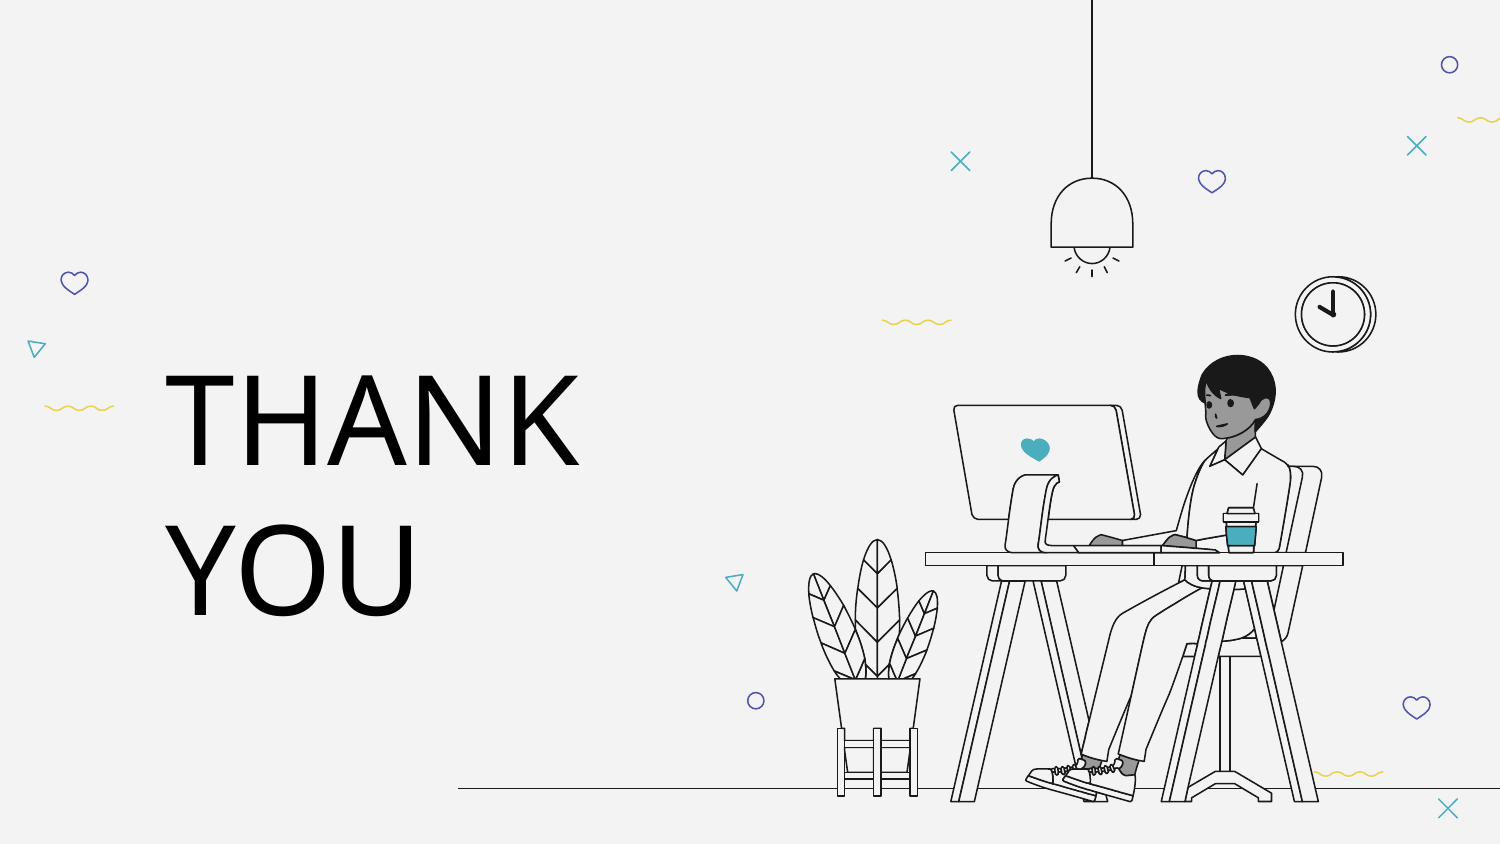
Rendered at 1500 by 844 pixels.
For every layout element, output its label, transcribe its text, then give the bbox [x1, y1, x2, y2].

text_box THANK YOU [151, 332, 452, 648]
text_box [457, 0, 1500, 802]
